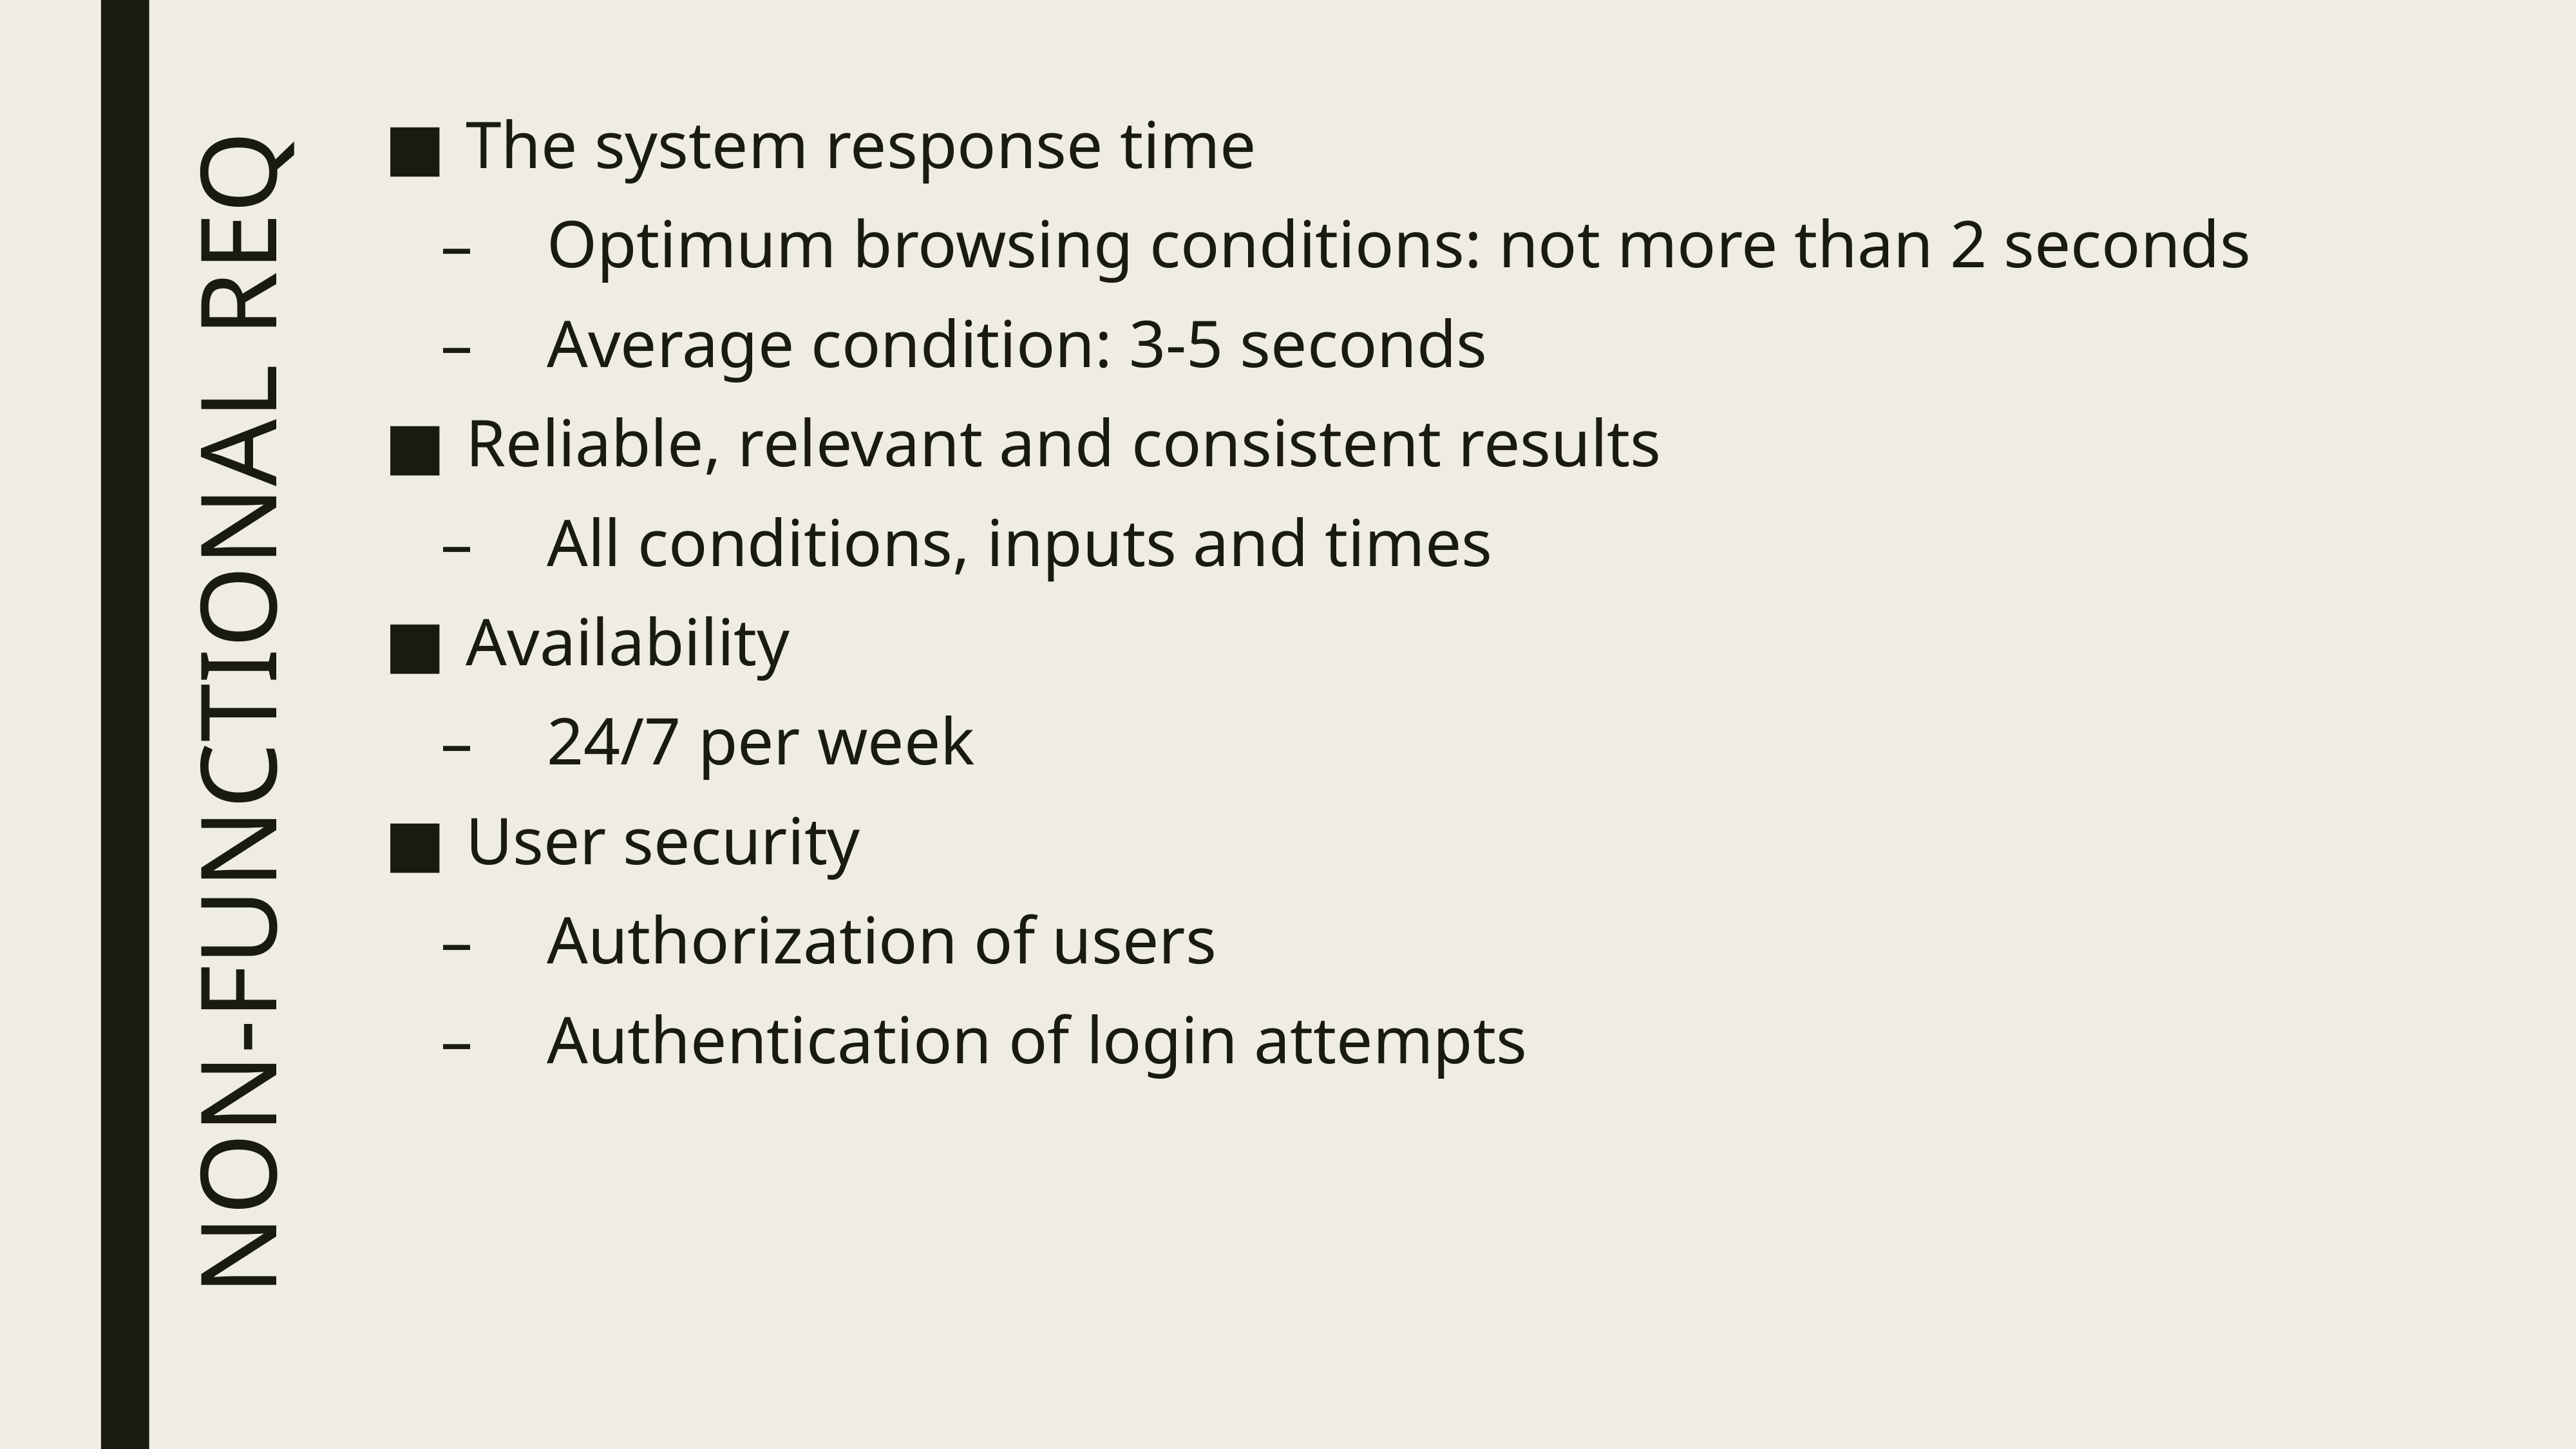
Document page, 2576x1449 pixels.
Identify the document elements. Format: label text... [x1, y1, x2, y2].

list The system response time Optimum browsing conditions: not more than 2 seconds Average condition: 3-5 seconds Reliable, relevant and consistent results All conditions, inputs and times Availability 24/7 per week User security Authorization of users Authentication of login attempts [374, 100, 2476, 1302]
title NON-FUNCTIONAL REQ [176, 100, 345, 1305]
